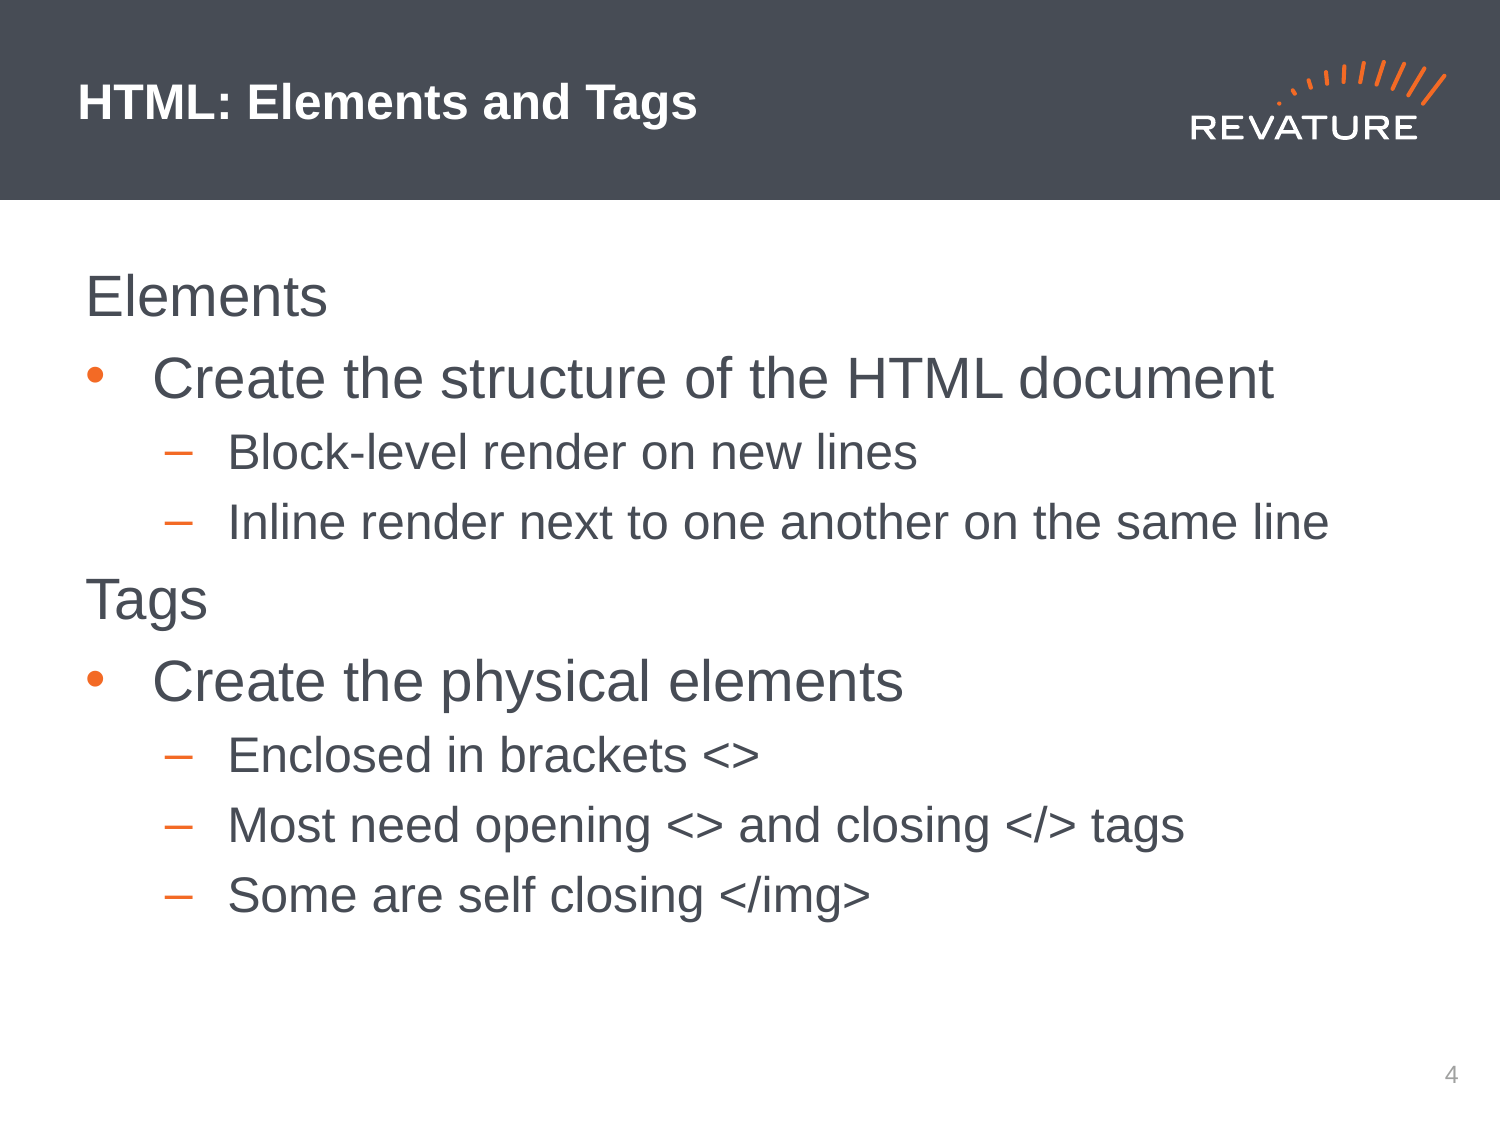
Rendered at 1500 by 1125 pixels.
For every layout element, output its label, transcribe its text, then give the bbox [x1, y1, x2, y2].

list Elements Create the structure of the HTML document Block-level render on new lines Inline render next to one another on the same line Tags Create the physical elements Enclosed in brackets <> Most need opening <> and closing </> tags Some are self closing </img> [62, 243, 1438, 986]
slide_number 3 [1332, 1043, 1474, 1104]
title HTML: Elements and Tags [62, 0, 1084, 200]
